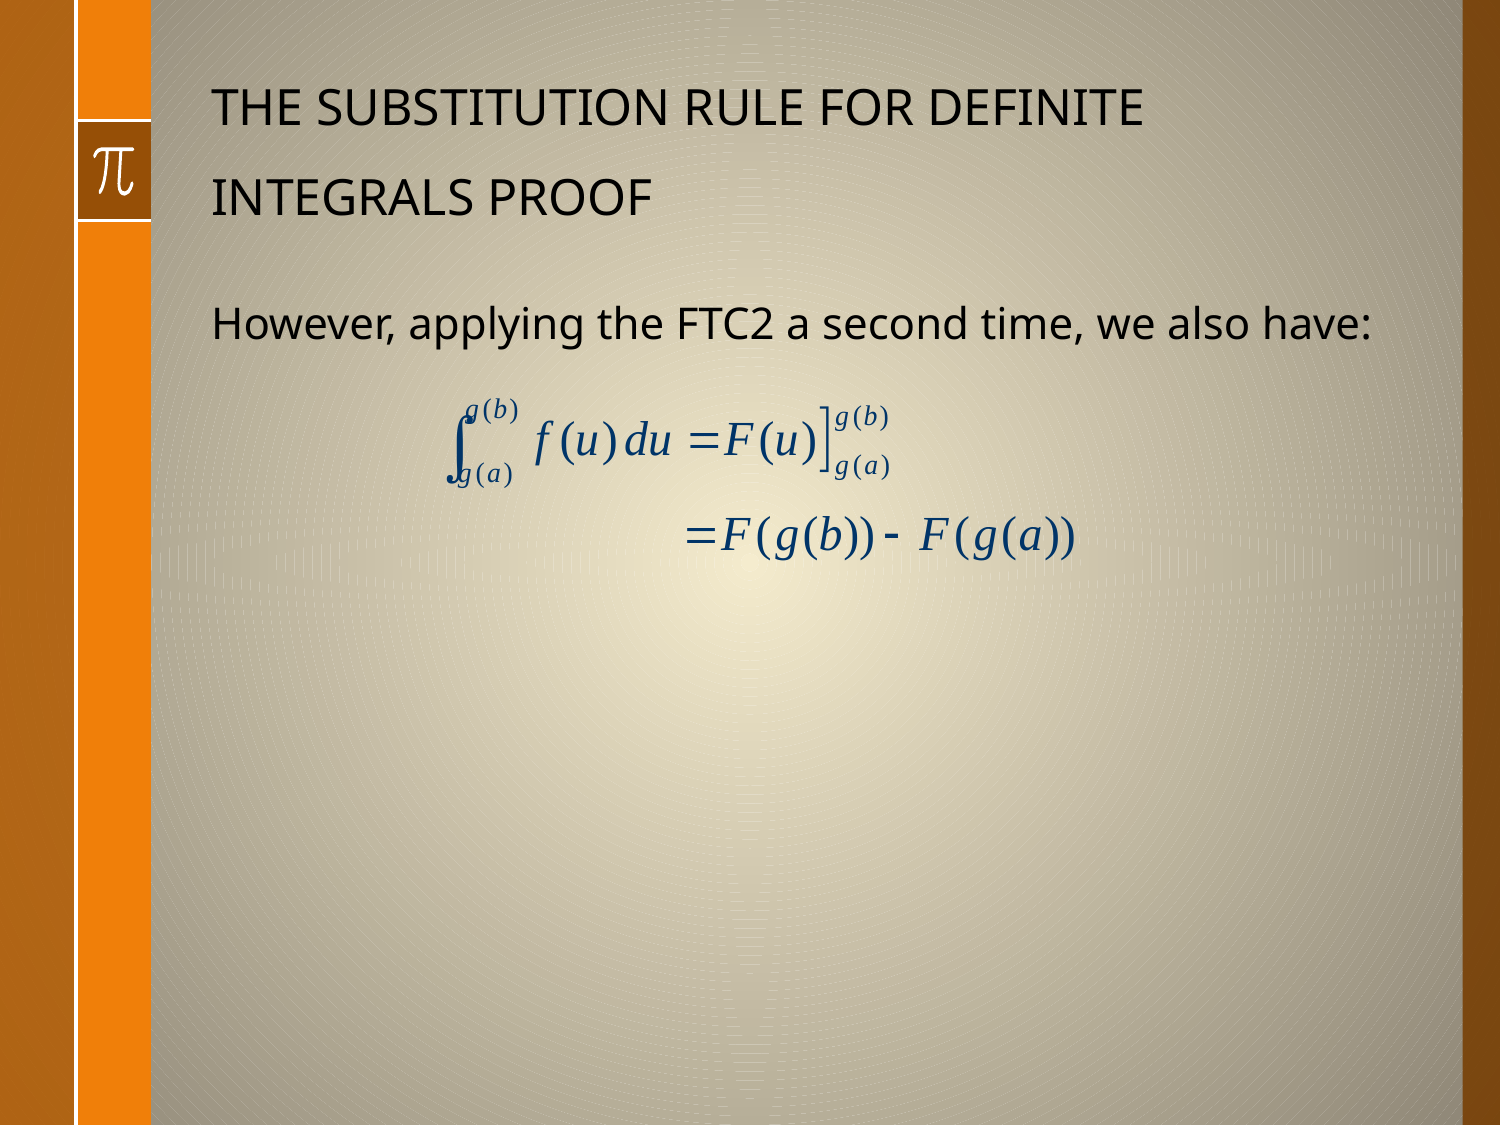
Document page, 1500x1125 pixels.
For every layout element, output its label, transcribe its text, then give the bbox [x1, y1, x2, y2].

list However, applying the FTC2 a second time, we also have: [196, 262, 1400, 1013]
title THE SUBSTITUTION RULE FOR DEFINITE INTEGRALS PROOF [196, 29, 1400, 233]
picture [431, 385, 1081, 569]
